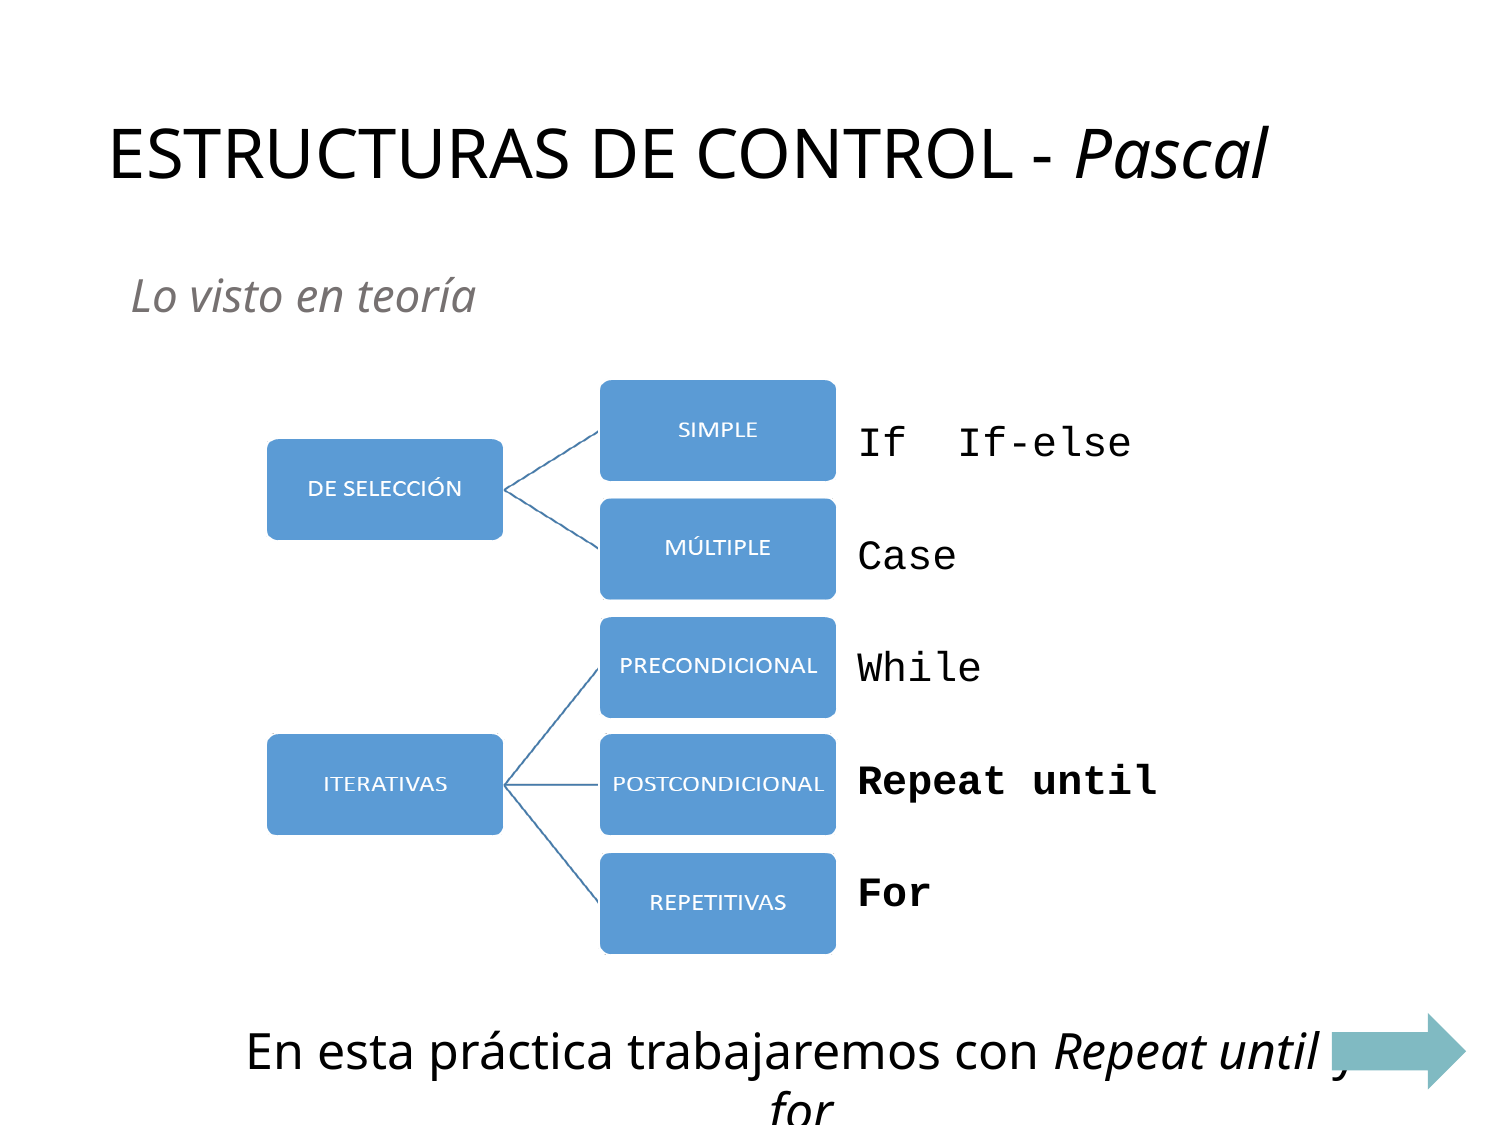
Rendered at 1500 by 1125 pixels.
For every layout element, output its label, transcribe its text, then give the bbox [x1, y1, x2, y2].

text_box En esta práctica trabajaremos con Repeat until y for [199, 1011, 1405, 1086]
picture [51, 377, 1053, 955]
text_box [1331, 1012, 1467, 1090]
text_box If If-else Case While Repeat until For [842, 407, 1176, 968]
text_box Lo visto en teoría [115, 258, 571, 356]
text_box ESTRUCTURAS DE CONTROL - Pascal [74, 69, 1425, 245]
